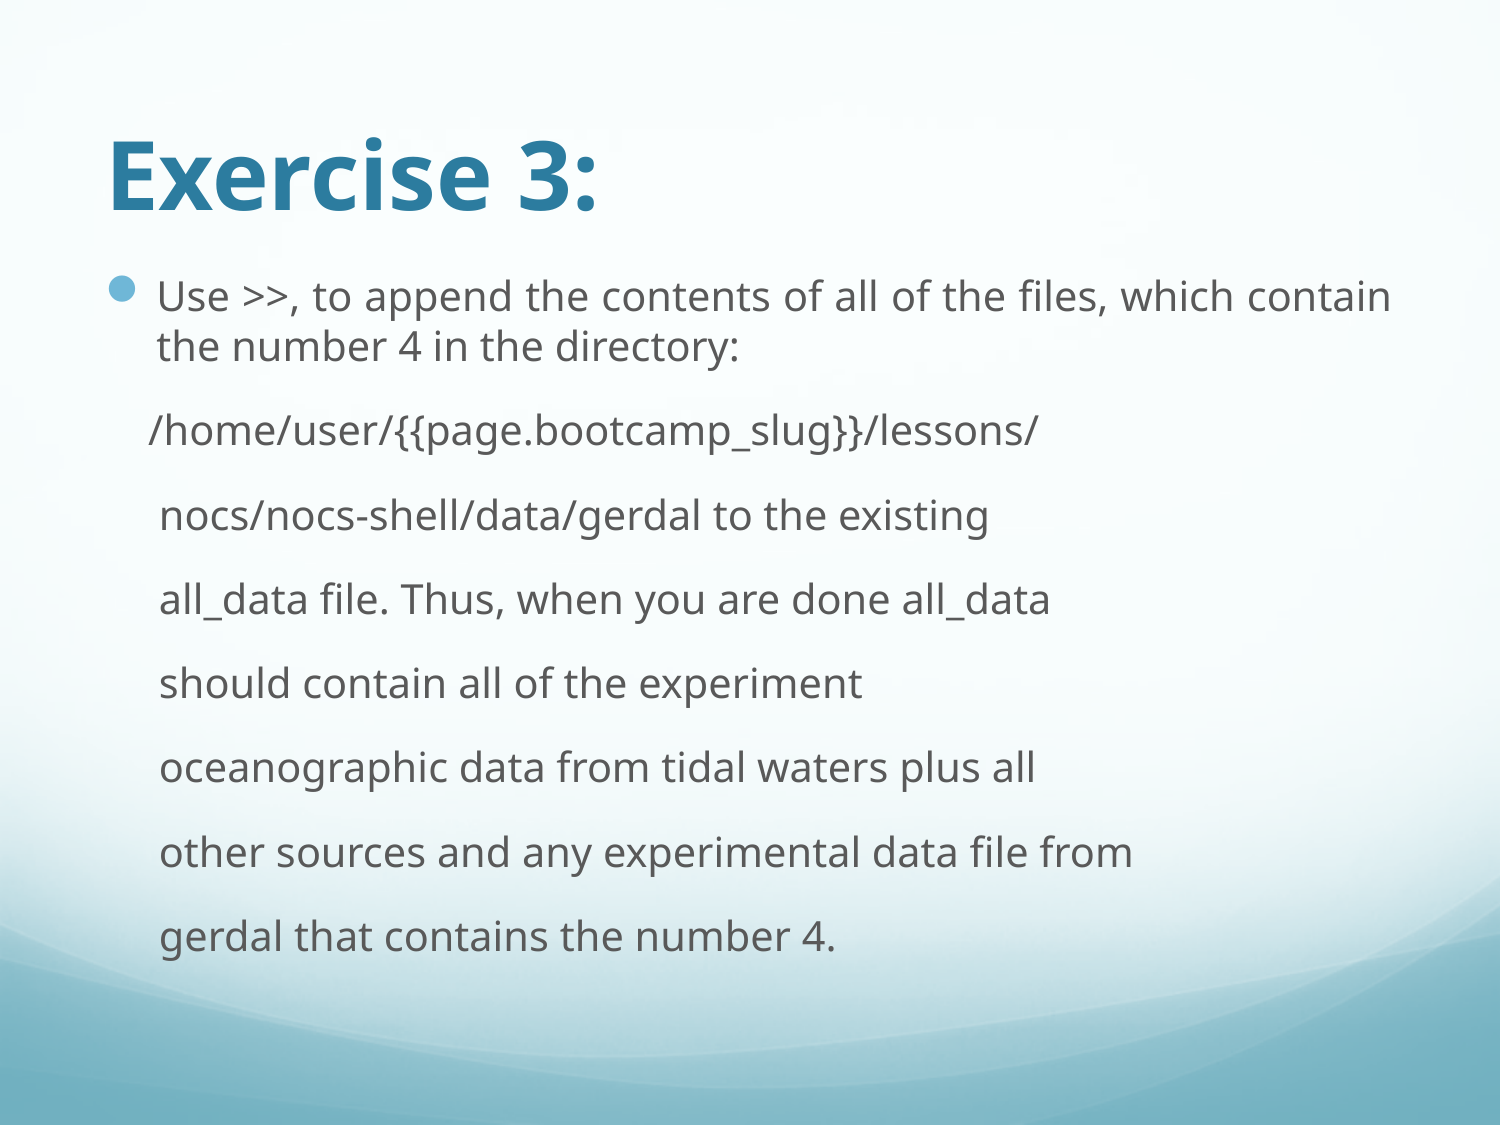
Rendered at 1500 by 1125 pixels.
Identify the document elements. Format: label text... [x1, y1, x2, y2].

title Exercise 3: [90, 17, 1410, 237]
list Use >>, to append the contents of all of the files, which contain the number 4 in the directory: /home/user/{{page.bootcamp_slug}}/lessons/ nocs/nocs-shell/data/gerdal to the existing all_data file. Thus, when you are done all_data should contain all of the experiment oceanographic data from tidal waters plus all other sources and any experimental data file from gerdal that contains the number 4. [90, 262, 1410, 975]
